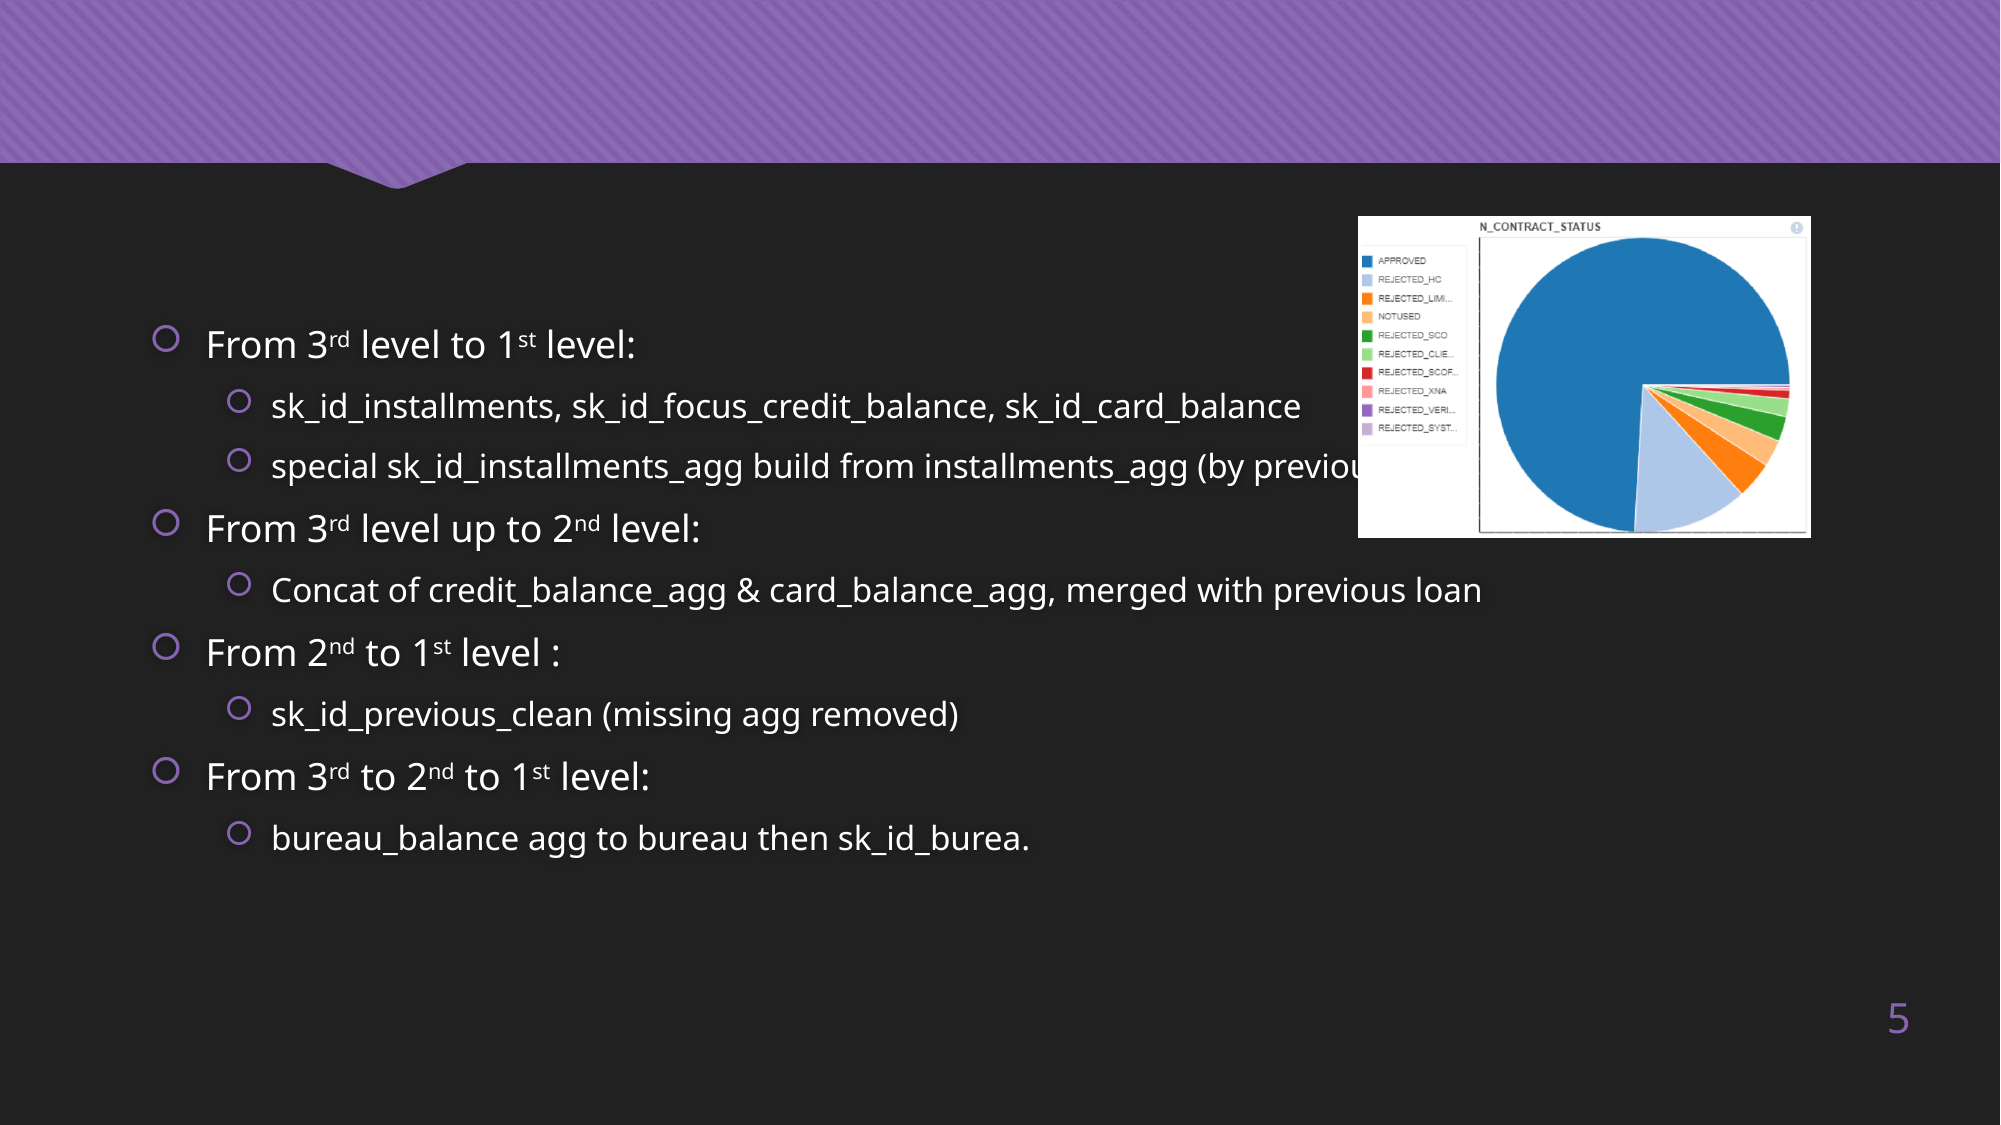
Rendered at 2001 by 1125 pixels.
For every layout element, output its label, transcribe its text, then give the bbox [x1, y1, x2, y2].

list From 3rd level to 1st level: sk_id_installments, sk_id_focus_credit_balance, sk_id_card_balance special sk_id_installments_agg build from installments_agg (by previous loan – level 2), From 3rd level up to 2nd level: Concat of credit_balance_agg & card_balance_agg, merged with previous loan From 2nd to 1st level : sk_id_previous_clean (missing agg removed) From 3rd to 2nd to 1st level: bureau_balance agg to bureau then sk_id_burea. [134, 364, 1866, 962]
slide_number 5 [1751, 970, 1926, 1051]
picture [1357, 216, 1812, 539]
